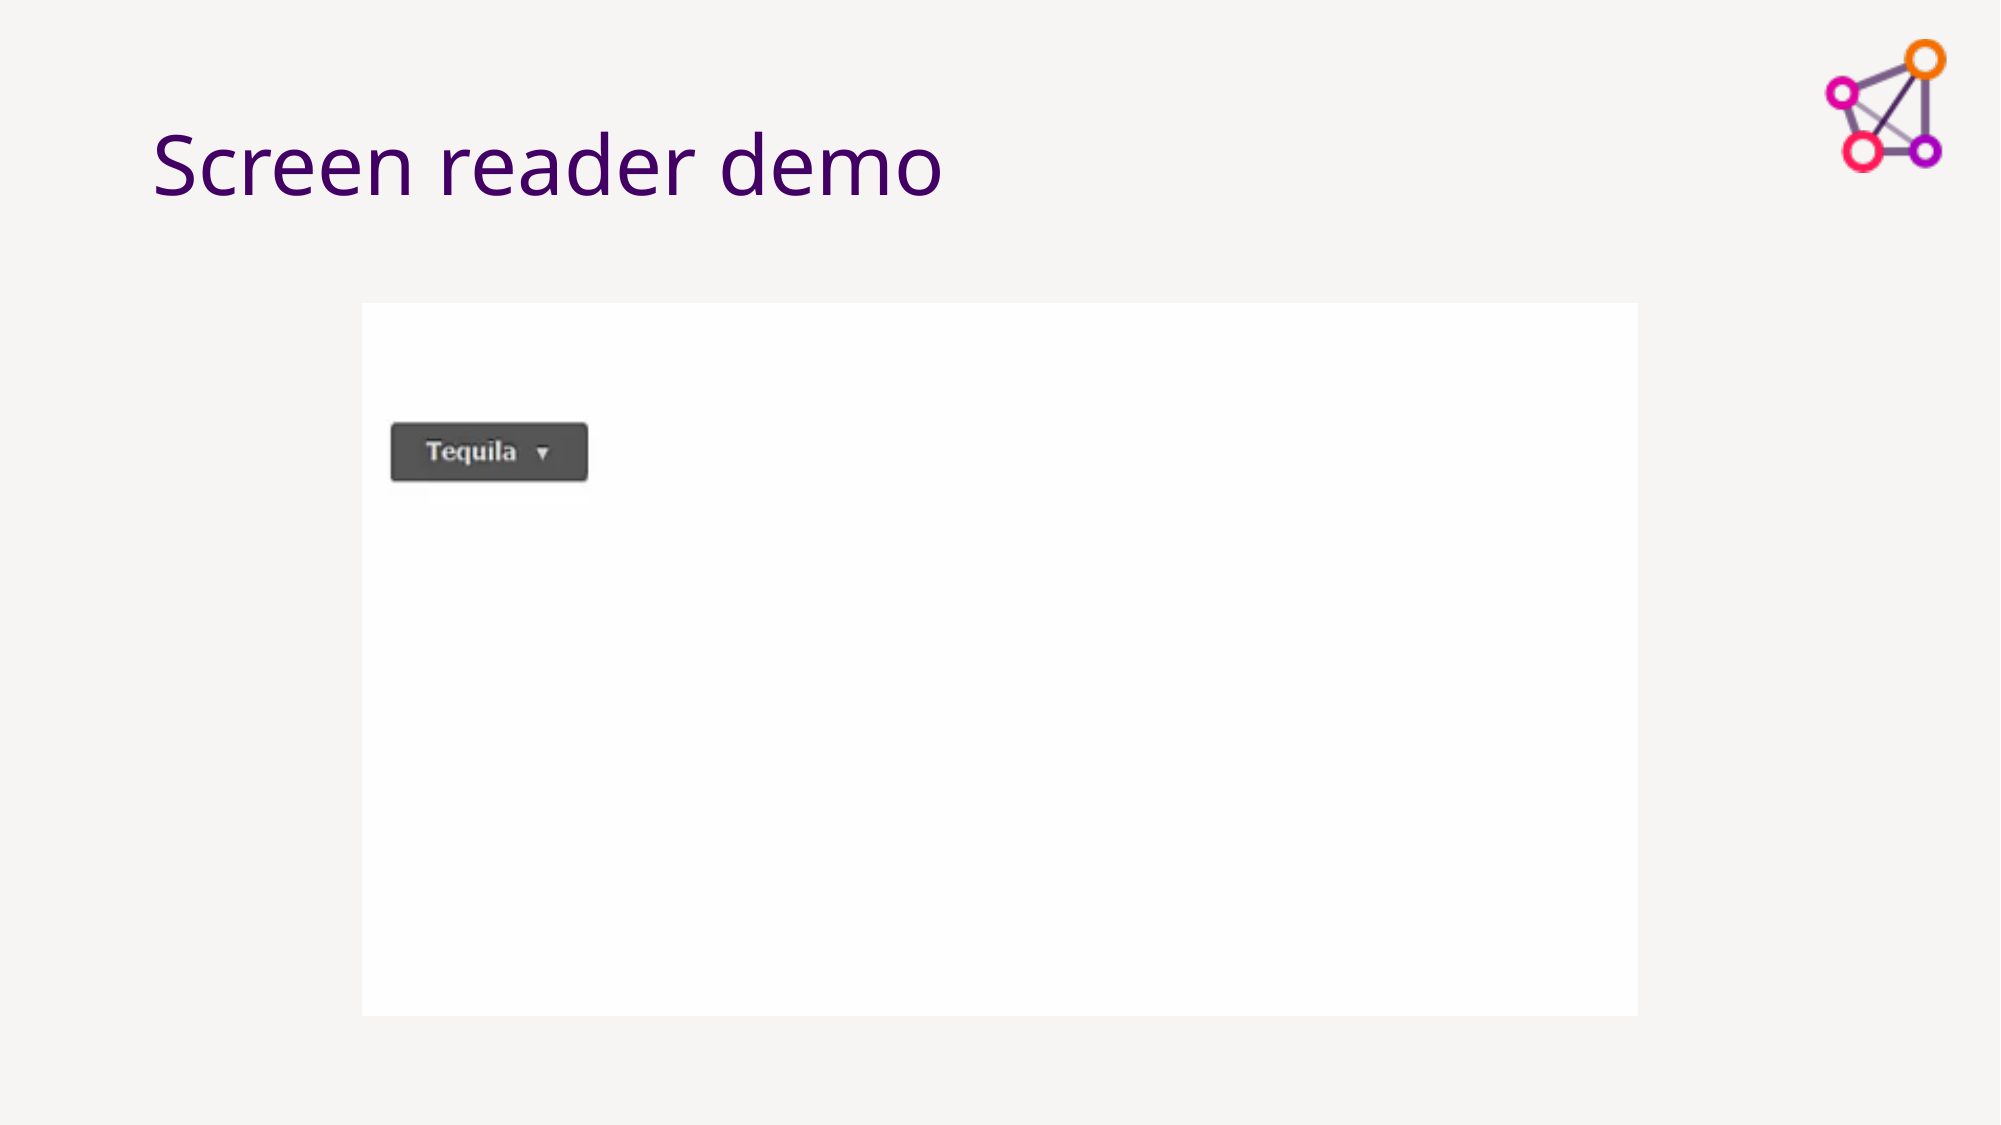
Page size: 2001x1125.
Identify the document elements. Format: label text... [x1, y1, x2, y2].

title Screen reader demo [137, 59, 1863, 278]
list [361, 302, 1639, 1017]
picture [1821, 39, 1955, 173]
